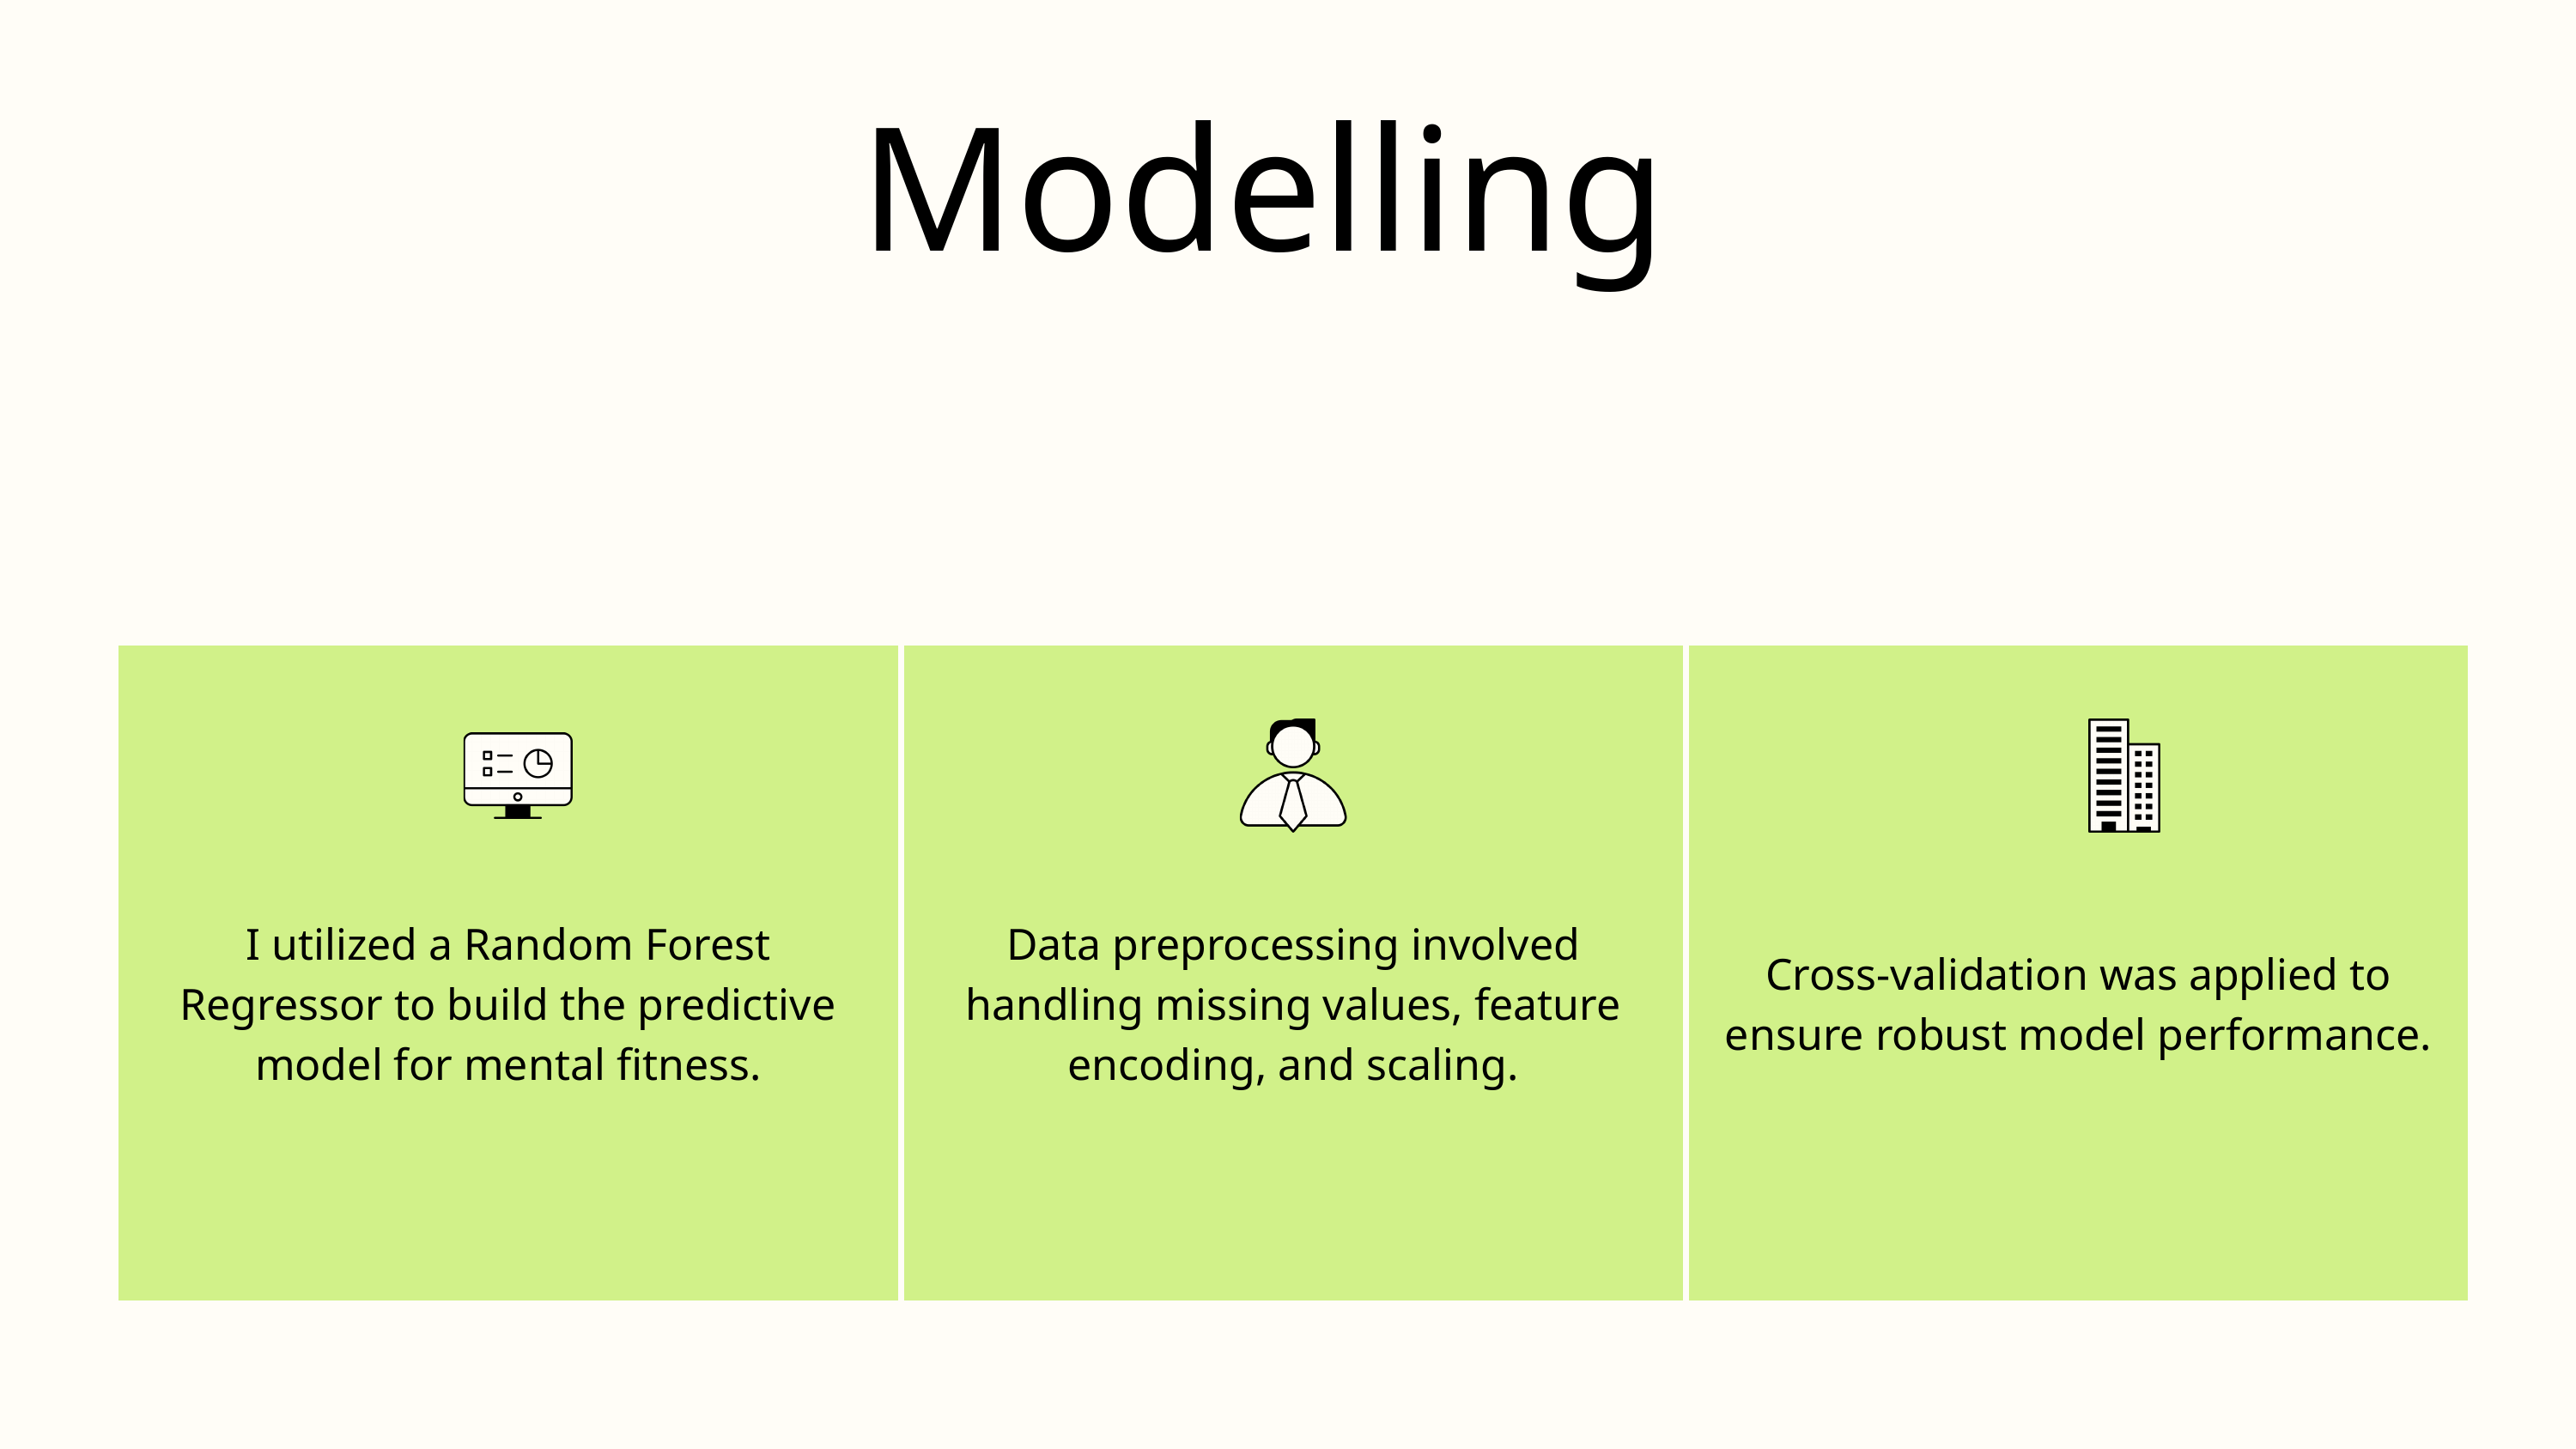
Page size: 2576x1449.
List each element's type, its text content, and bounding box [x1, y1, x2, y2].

text_box Modelling [572, 79, 1955, 286]
table_header Data preprocessing involved handling missing values, feature encoding, and scaling. [904, 646, 1683, 1300]
text_box [463, 732, 573, 819]
text_box [1239, 718, 1347, 833]
table_header Cross-validation was applied to ensure robust model performance. [1689, 646, 2468, 1300]
text_box [2088, 718, 2160, 833]
table_header I utilized a Random Forest Regressor to build the predictive model for mental fitness. [118, 646, 898, 1300]
